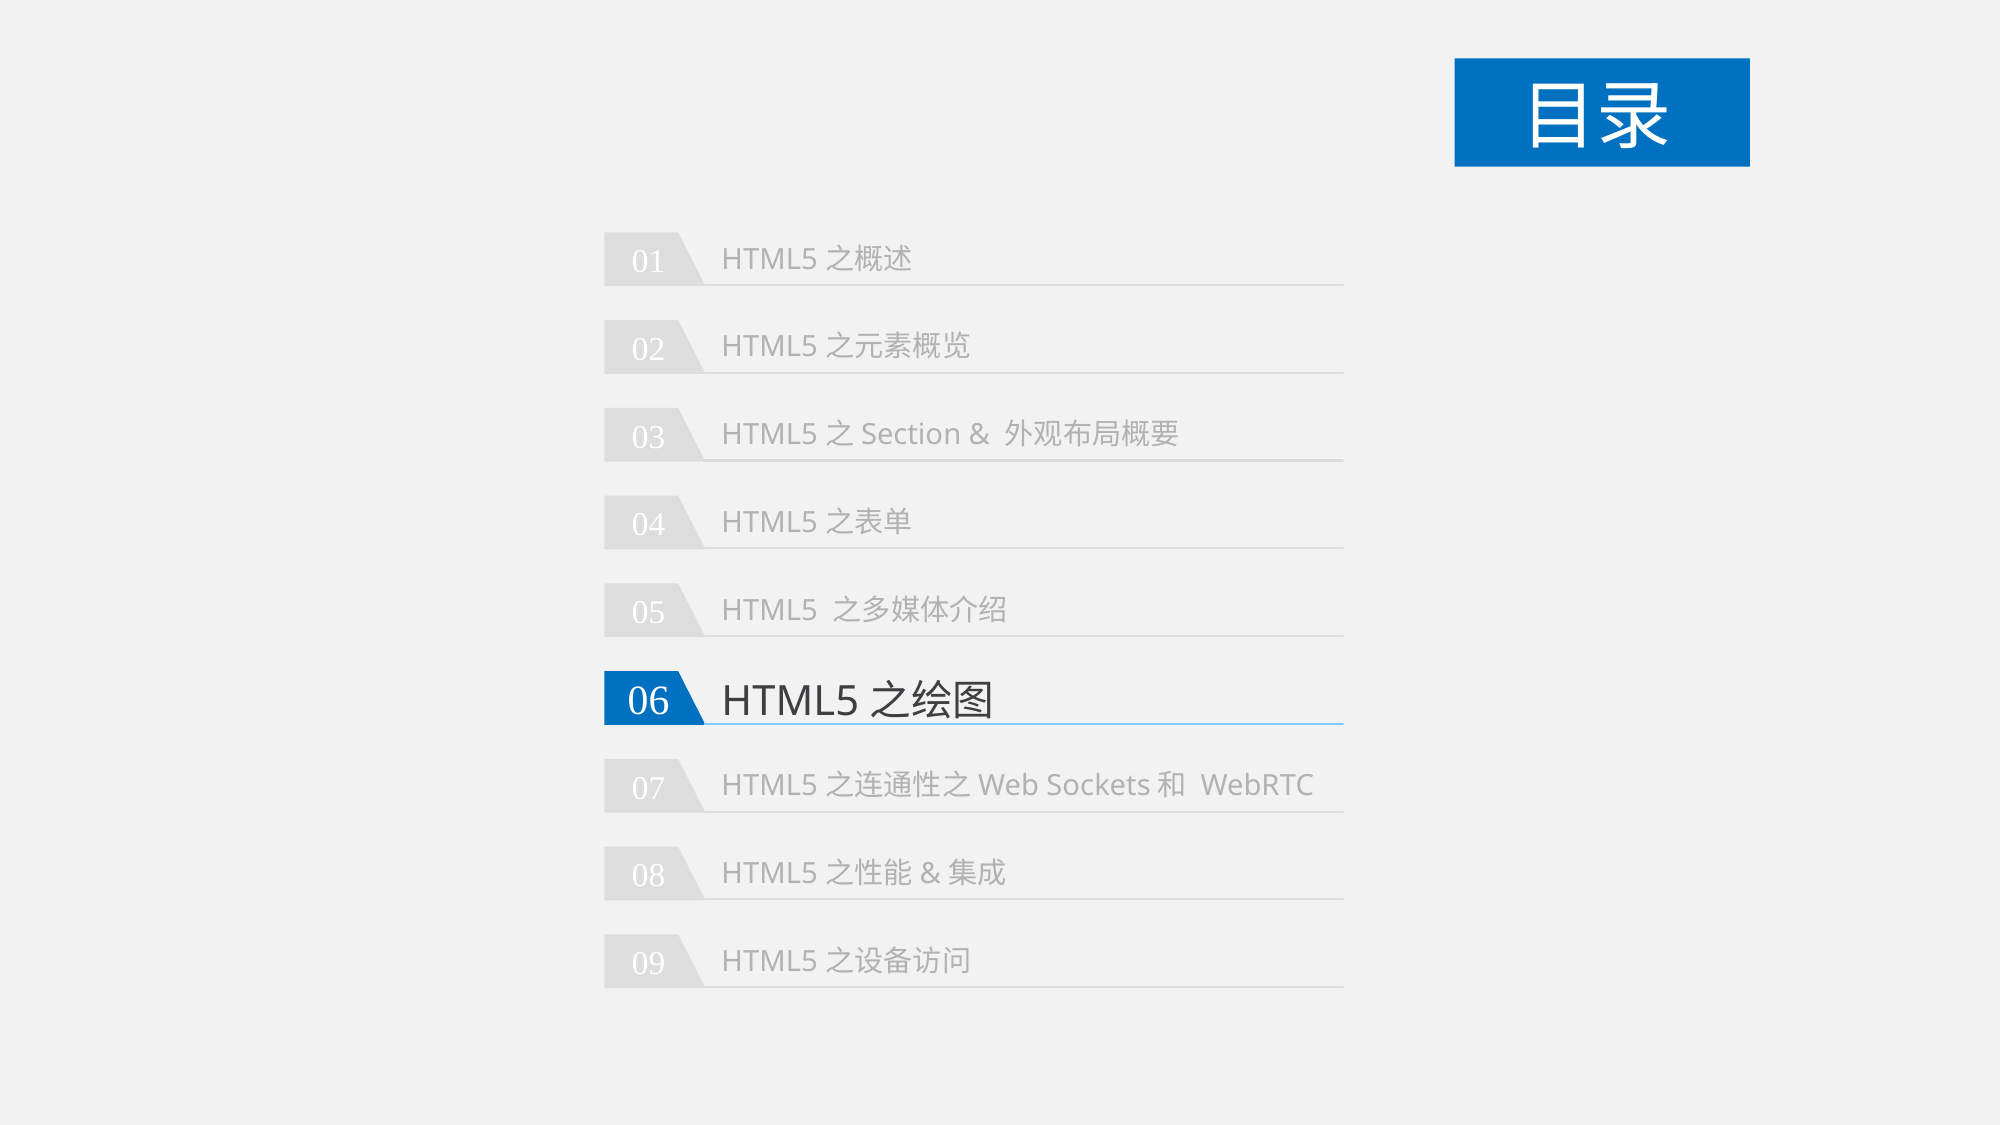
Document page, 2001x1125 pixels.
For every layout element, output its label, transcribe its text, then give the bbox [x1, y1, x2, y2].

text_box 06 [605, 672, 704, 724]
text_box 07 [605, 759, 704, 812]
text_box 04 [605, 496, 704, 549]
text_box 目录 [1454, 58, 1750, 167]
text_box 05 [605, 584, 704, 637]
text_box 01 [605, 233, 704, 286]
text_box 08 [605, 847, 704, 900]
text_box 02 [605, 321, 704, 373]
text_box 03 [605, 408, 703, 461]
text_box 09 [605, 935, 704, 988]
